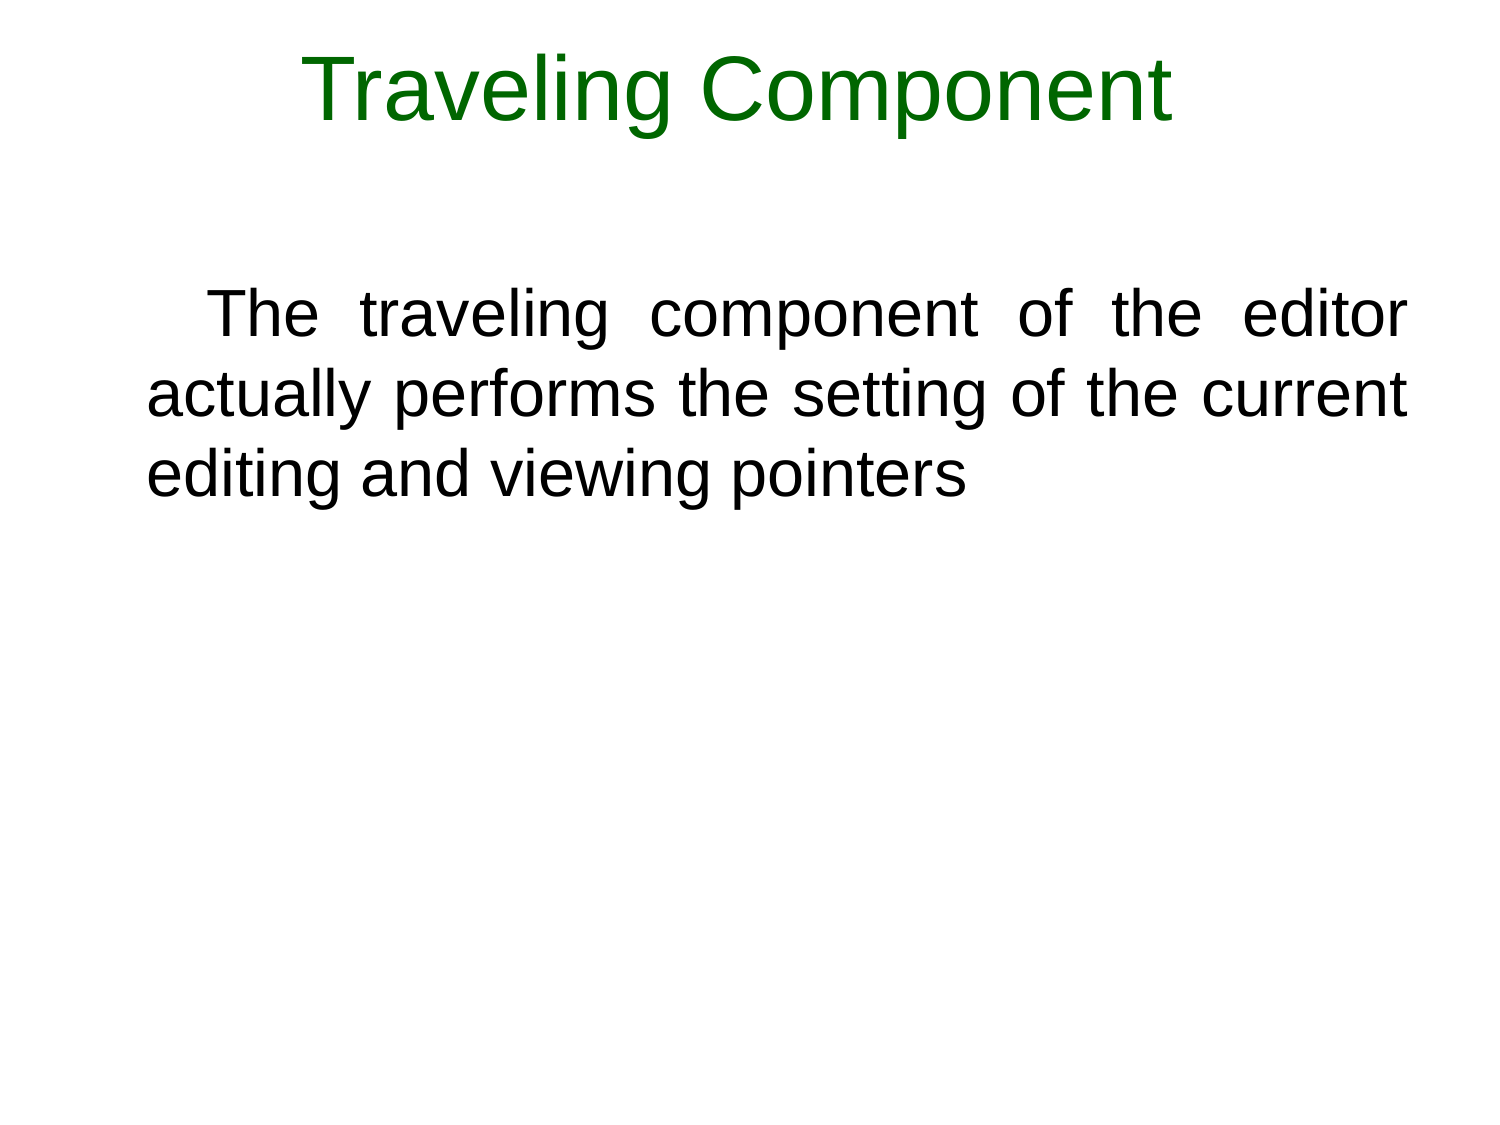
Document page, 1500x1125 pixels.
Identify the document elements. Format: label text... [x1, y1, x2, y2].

list The traveling component of the editor actually performs the setting of the current editing and viewing pointers [74, 262, 1426, 1006]
title Traveling Component [74, 44, 1426, 233]
